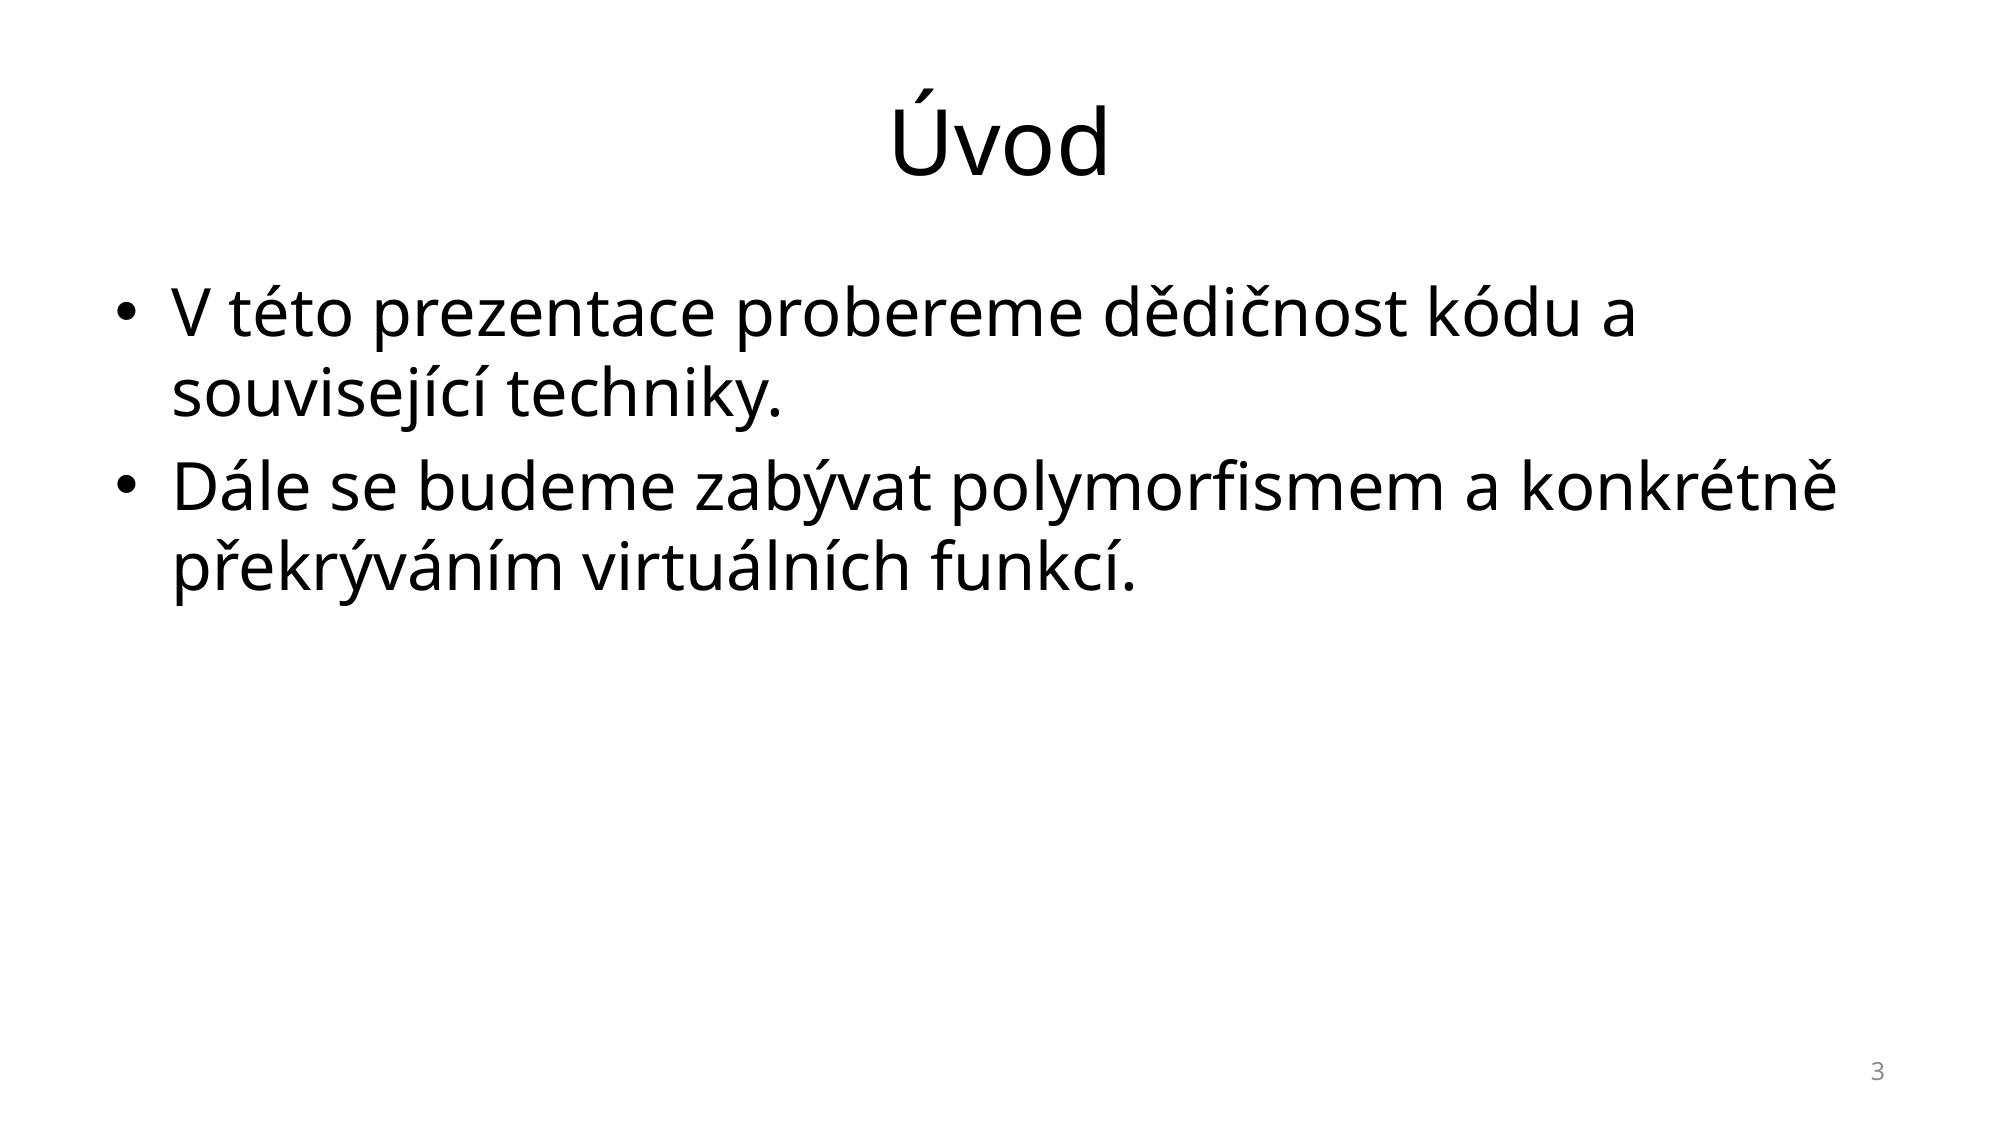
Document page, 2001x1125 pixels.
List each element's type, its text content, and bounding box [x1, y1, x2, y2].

title Úvod [99, 45, 1900, 233]
list V této prezentace probereme dědičnost kódu a související techniky. Dále se budeme zabývat polymorfismem a konkrétně překrýváním virtuálních funkcí. [99, 262, 1900, 1005]
slide_number 3 [1433, 1042, 1900, 1103]
